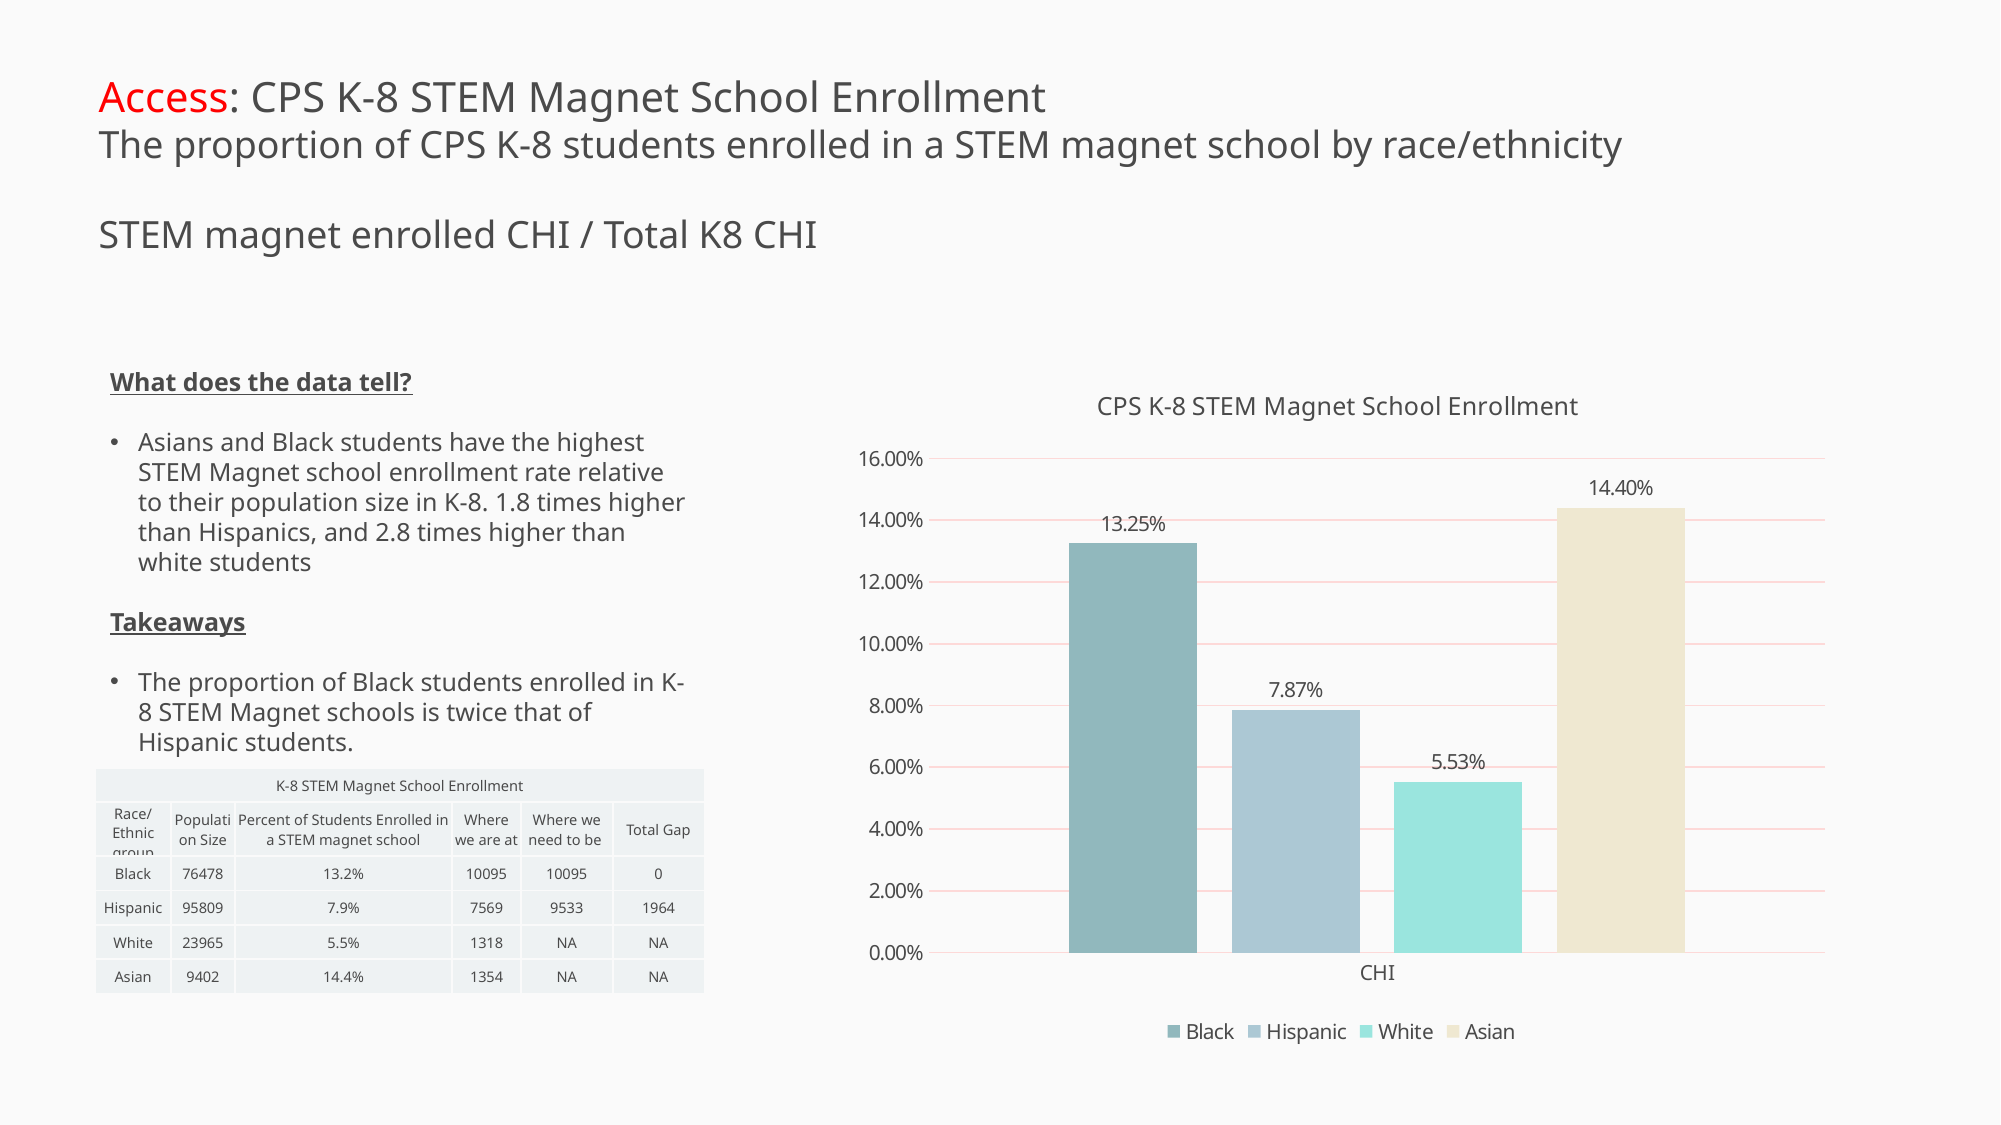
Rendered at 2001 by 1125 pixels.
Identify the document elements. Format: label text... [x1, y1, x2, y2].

text_box [0, 0, 2000, 1125]
table_cell Where we need to be [522, 803, 612, 855]
table_cell 0 [614, 857, 704, 890]
table_cell Total Gap [614, 803, 704, 855]
table_cell 5.5% [236, 926, 451, 958]
table_cell NA [614, 926, 704, 958]
table_cell Where we are at [453, 803, 520, 855]
table_cell 1964 [614, 891, 704, 924]
table_cell 23965 [172, 926, 234, 958]
table_cell 9402 [172, 960, 234, 993]
text_box What does the data tell? Asians and Black students have the highest STEM Magnet school enrollment rate relative to their population size in K-8. 1.8 times higher than Hispanics, and 2.8 times higher than white students Takeaways The proportion of Black students enrolled in K-8 STEM Magnet schools is twice that of Hispanic students. [95, 359, 705, 764]
table_cell Asian [96, 960, 170, 993]
table_cell 7569 [453, 891, 520, 924]
table_cell Population Size [172, 803, 234, 855]
table_cell Race/Ethnic group [96, 803, 170, 855]
table_cell Percent of Students Enrolled in a STEM magnet school [236, 803, 451, 855]
table_cell 14.4% [236, 960, 451, 993]
table_cell NA [614, 960, 704, 993]
table_cell 1318 [453, 926, 520, 958]
table_cell NA [522, 926, 612, 958]
table_cell 76478 [172, 857, 234, 890]
text_box Access: CPS K-8 STEM Magnet School Enrollment The proportion of CPS K-8 students enrolled in a STEM magnet school by race/ethnicity STEM magnet enrolled CHI / Total K8 CHI [83, 63, 1917, 264]
table_cell White [96, 926, 170, 958]
chart [837, 359, 1846, 1052]
table_cell Black [96, 857, 170, 890]
table_cell Hispanic [96, 891, 170, 924]
table_cell 1354 [453, 960, 520, 993]
table_cell 10095 [453, 857, 520, 890]
table_cell 10095 [522, 857, 612, 890]
table_header K-8 STEM Magnet School Enrollment [96, 769, 704, 801]
table_cell 13.2% [236, 857, 451, 890]
table_cell 95809 [172, 891, 234, 924]
table_cell NA [522, 960, 612, 993]
table_cell 7.9% [236, 891, 451, 924]
table_cell 9533 [522, 891, 612, 924]
